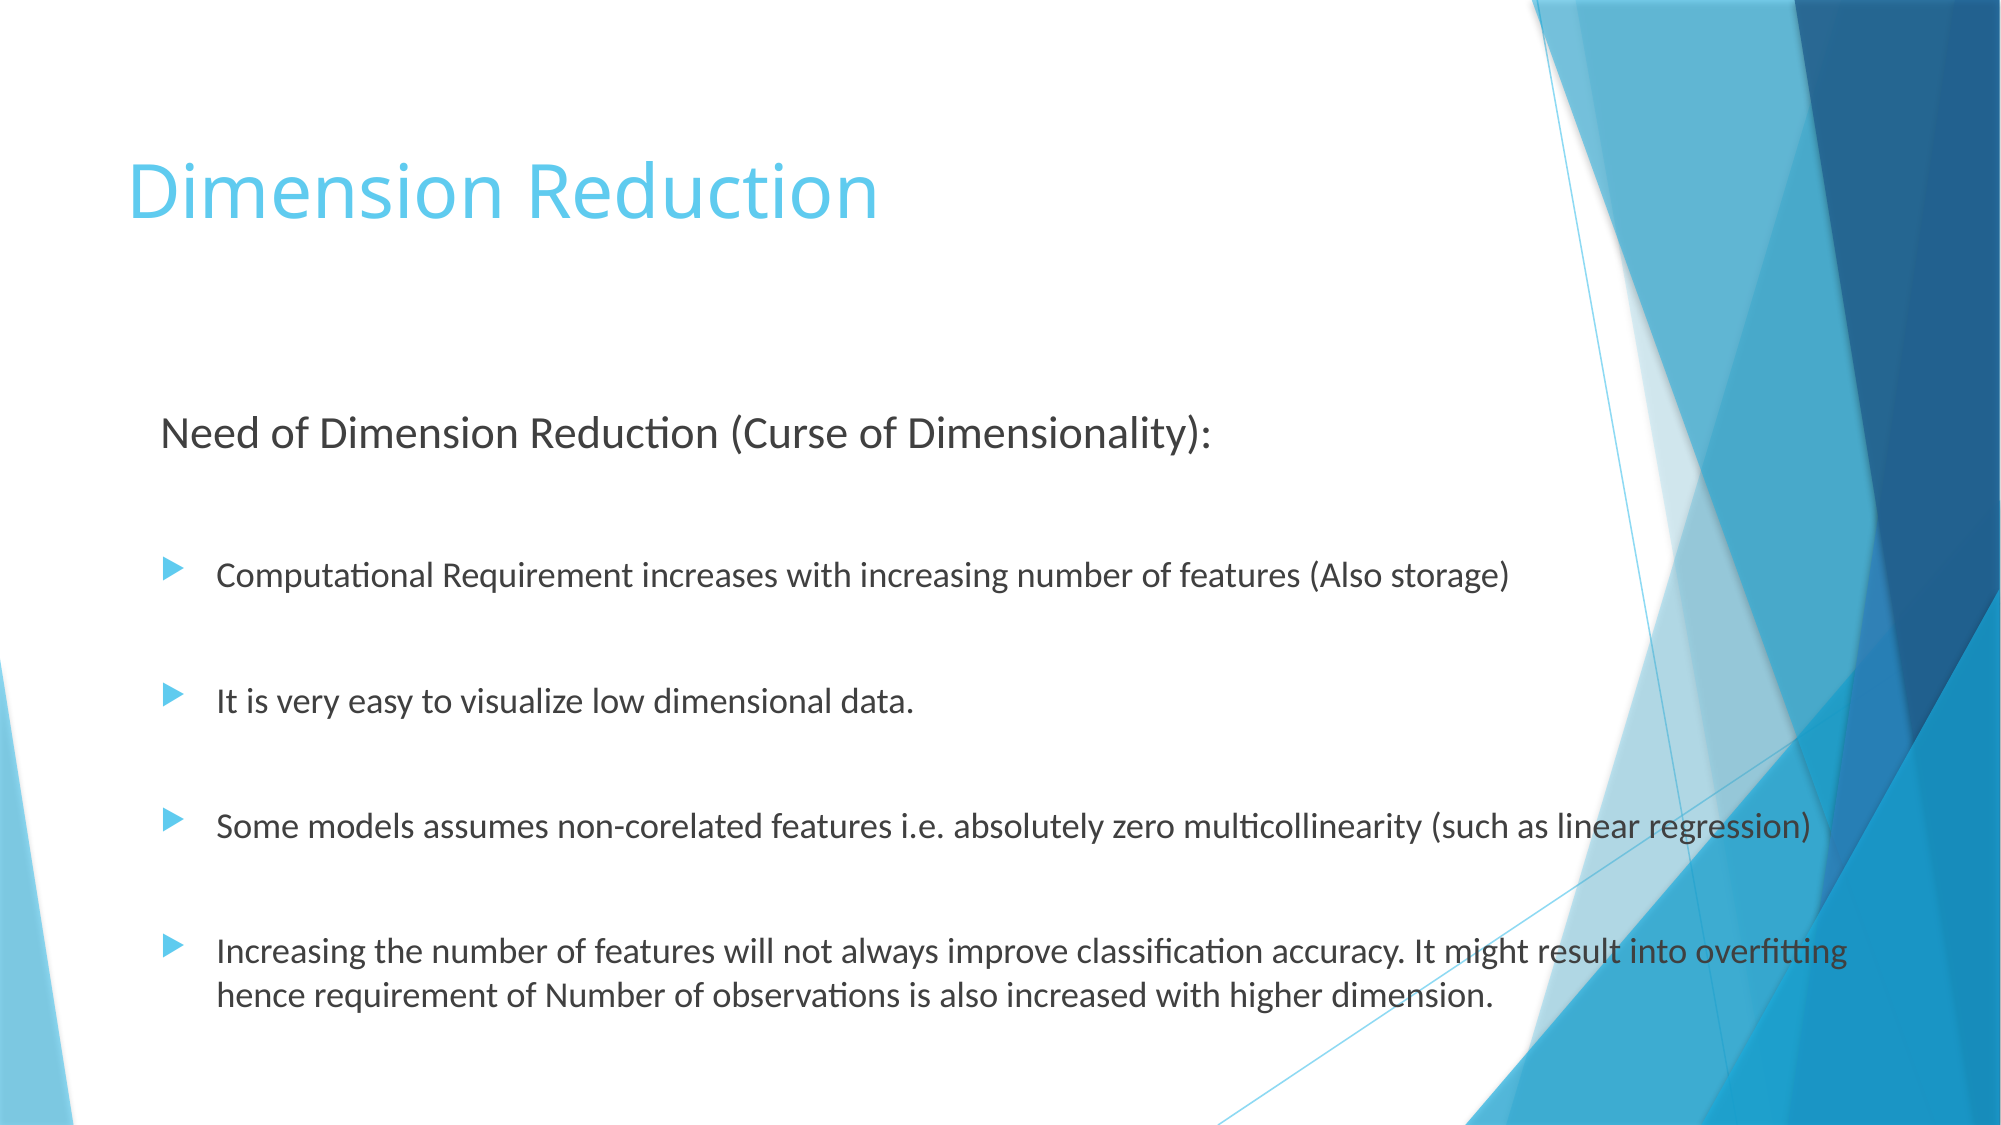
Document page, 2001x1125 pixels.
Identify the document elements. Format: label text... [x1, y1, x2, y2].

list Need of Dimension Reduction (Curse of Dimensionality): Computational Requirement increases with increasing number of features (Also storage) It is very easy to visualize low dimensional data. Some models assumes non-corelated features i.e. absolutely zero multicollinearity (such as linear regression) Increasing the number of features will not always improve classification accuracy. It might result into overfitting hence requirement of Number of observations is also increased with higher dimension. [145, 246, 1875, 1030]
text_box Dimension Reduction [111, 135, 1522, 353]
